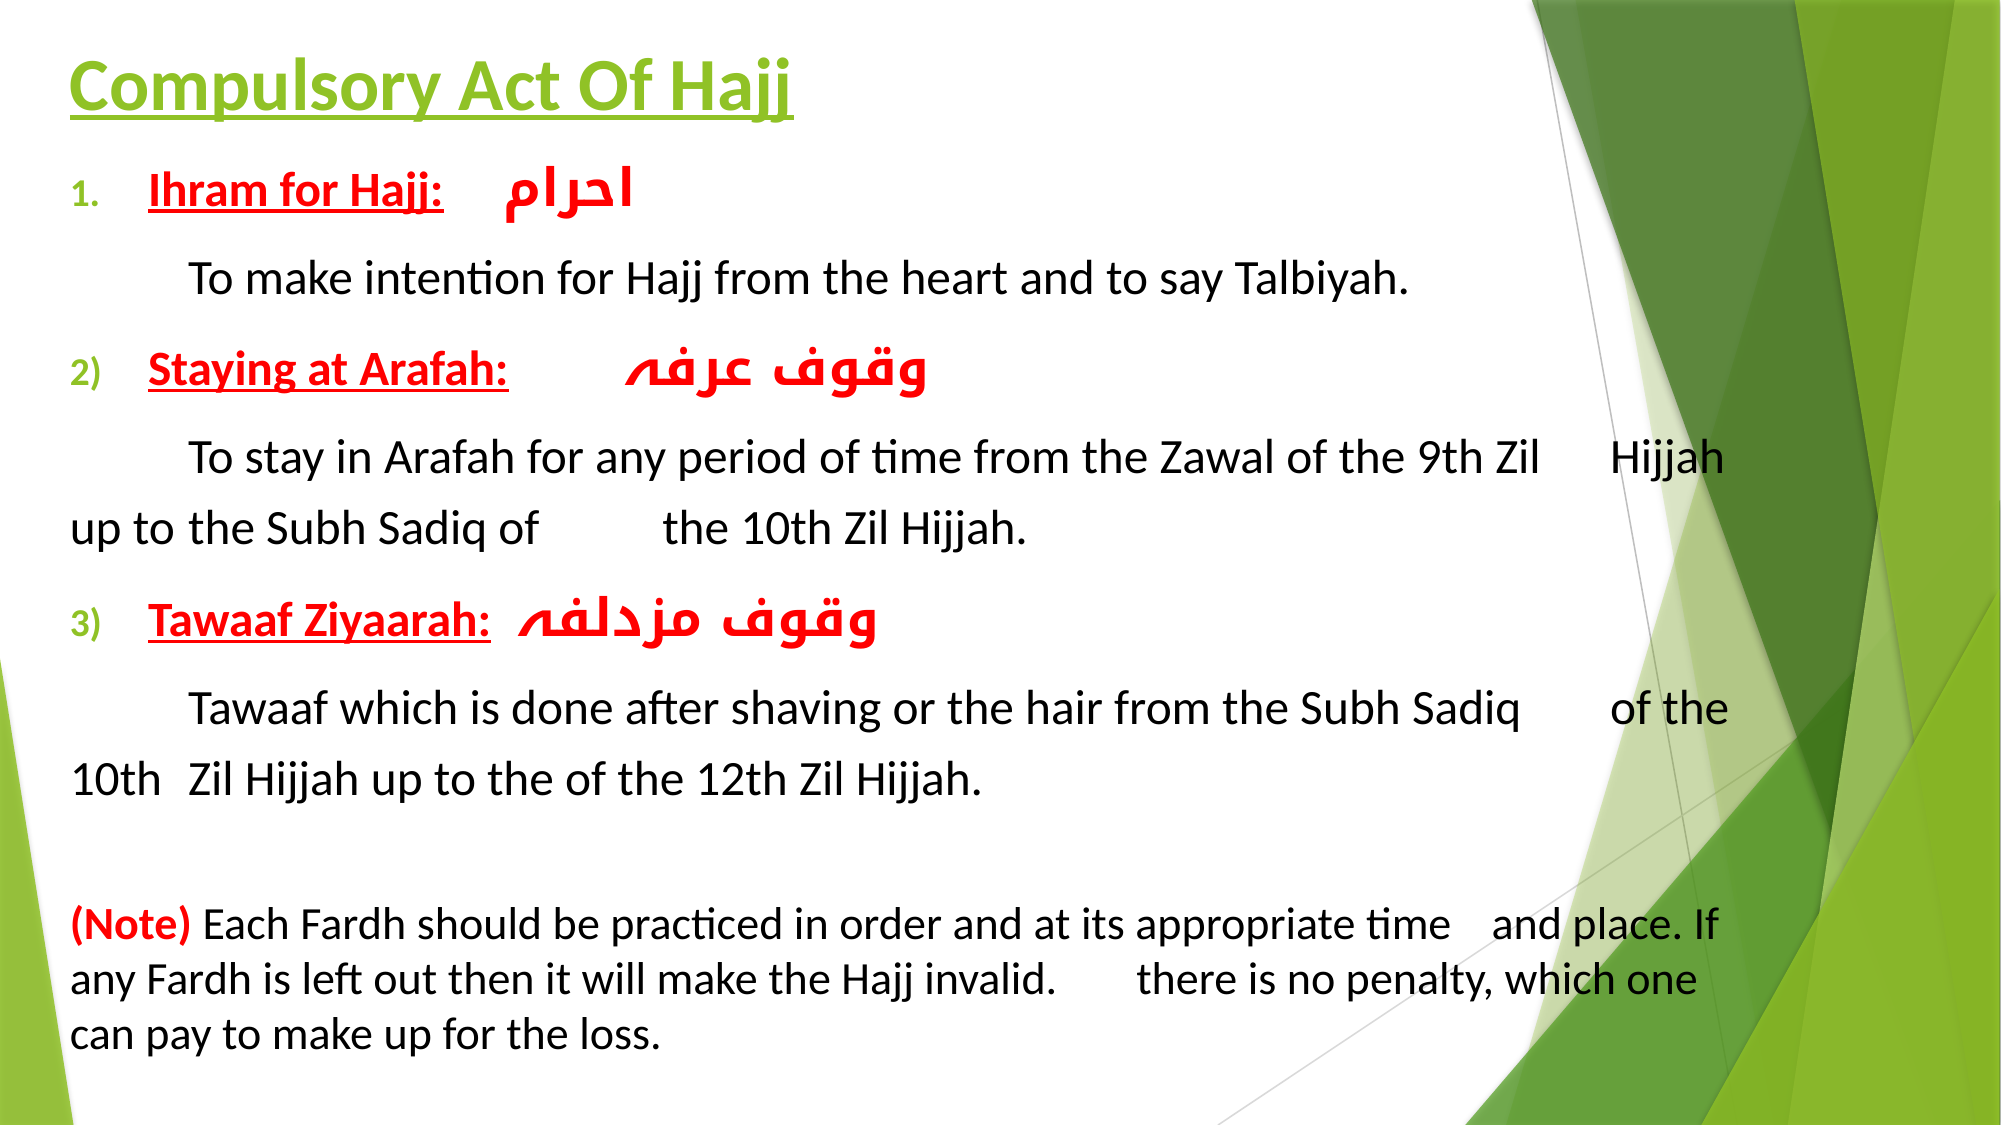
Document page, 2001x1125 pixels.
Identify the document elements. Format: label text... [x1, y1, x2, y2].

list Ihram for Hajj: احرام To make intention for Hajj from the heart and to say Talbiyah. Staying at Arafah: وقوف عرفہ To stay in Arafah for any period of time from the Zawal of the 9th Zil Hijjah up to the Subh Sadiq of the 10th Zil Hijjah. Tawaaf Ziyaarah: وقوف مزدلفہ Tawaaf which is done after shaving or the hair from the Subh Sadiq of the 10th Zil Hijjah up to the of the 12th Zil Hijjah. (Note) Each Fardh should be practiced in order and at its appropriate time and place. If any Fardh is left out then it will make the Hajj invalid. there is no penalty, which one can pay to make up for the loss. [54, 133, 1779, 1073]
title Compulsory Act Of Hajj [54, 27, 909, 128]
